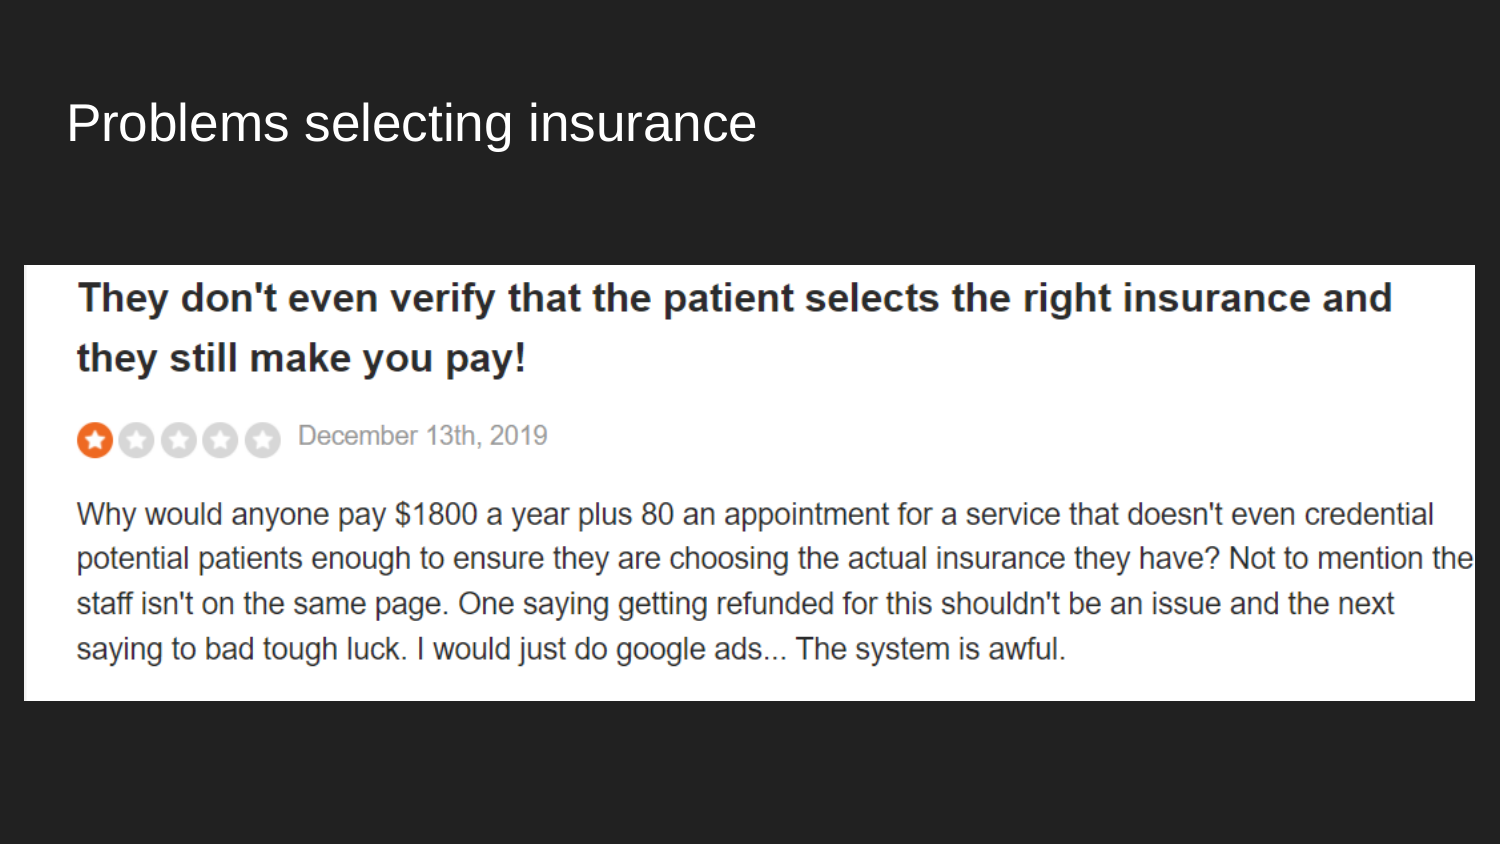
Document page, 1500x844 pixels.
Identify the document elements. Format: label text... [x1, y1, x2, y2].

picture [24, 265, 1476, 701]
title Problems selecting insurance [51, 72, 1449, 167]
